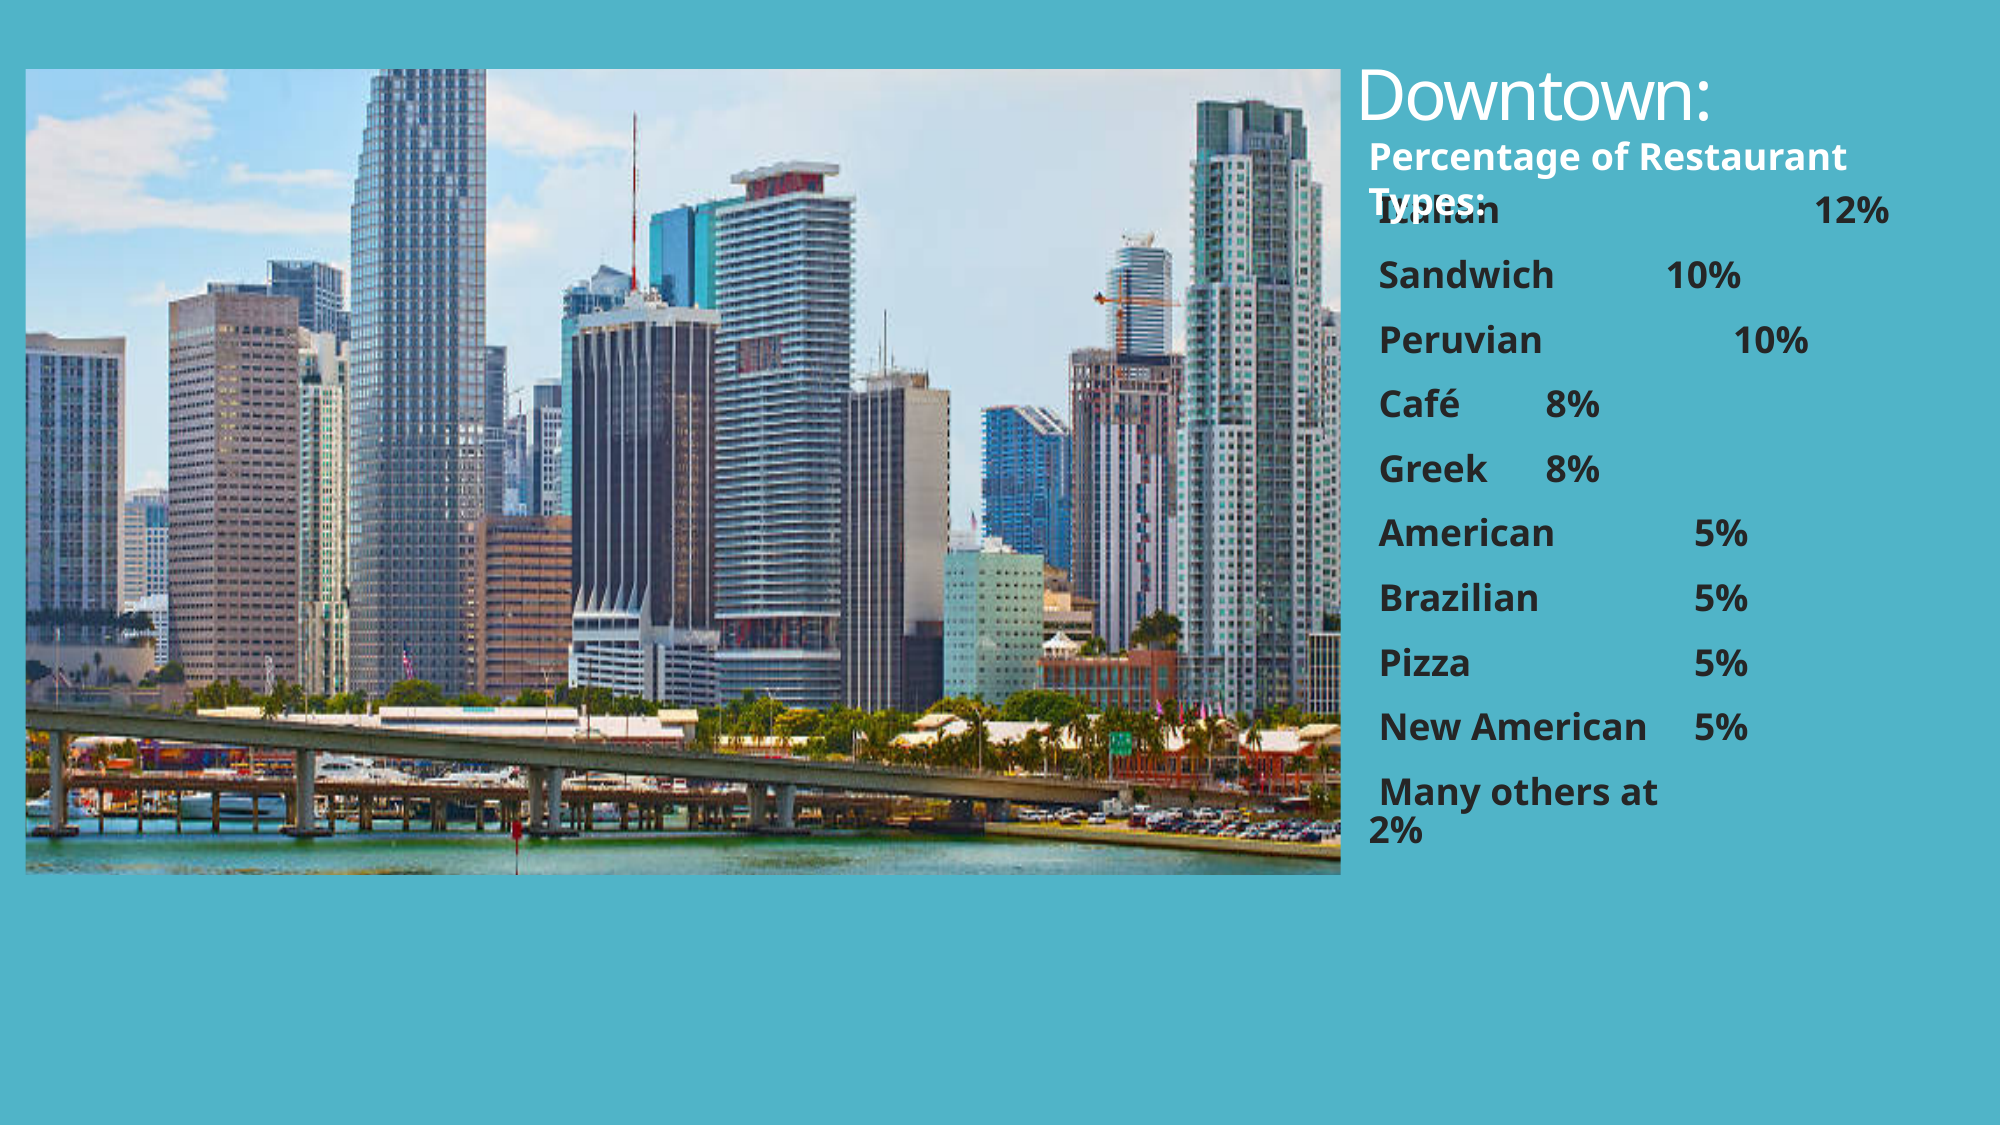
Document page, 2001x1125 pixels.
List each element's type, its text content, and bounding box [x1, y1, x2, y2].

text_box Percentage of Restaurant Types: [1353, 125, 1949, 231]
picture [25, 69, 1341, 875]
title Downtown: [1340, 27, 1899, 143]
list Italian 12% Sandwich 10% Peruvian 10% Café 8% Greek 8% American 5% Brazilian 5% Pizza 5% New American 5% Many others at 2% [1353, 231, 1912, 875]
